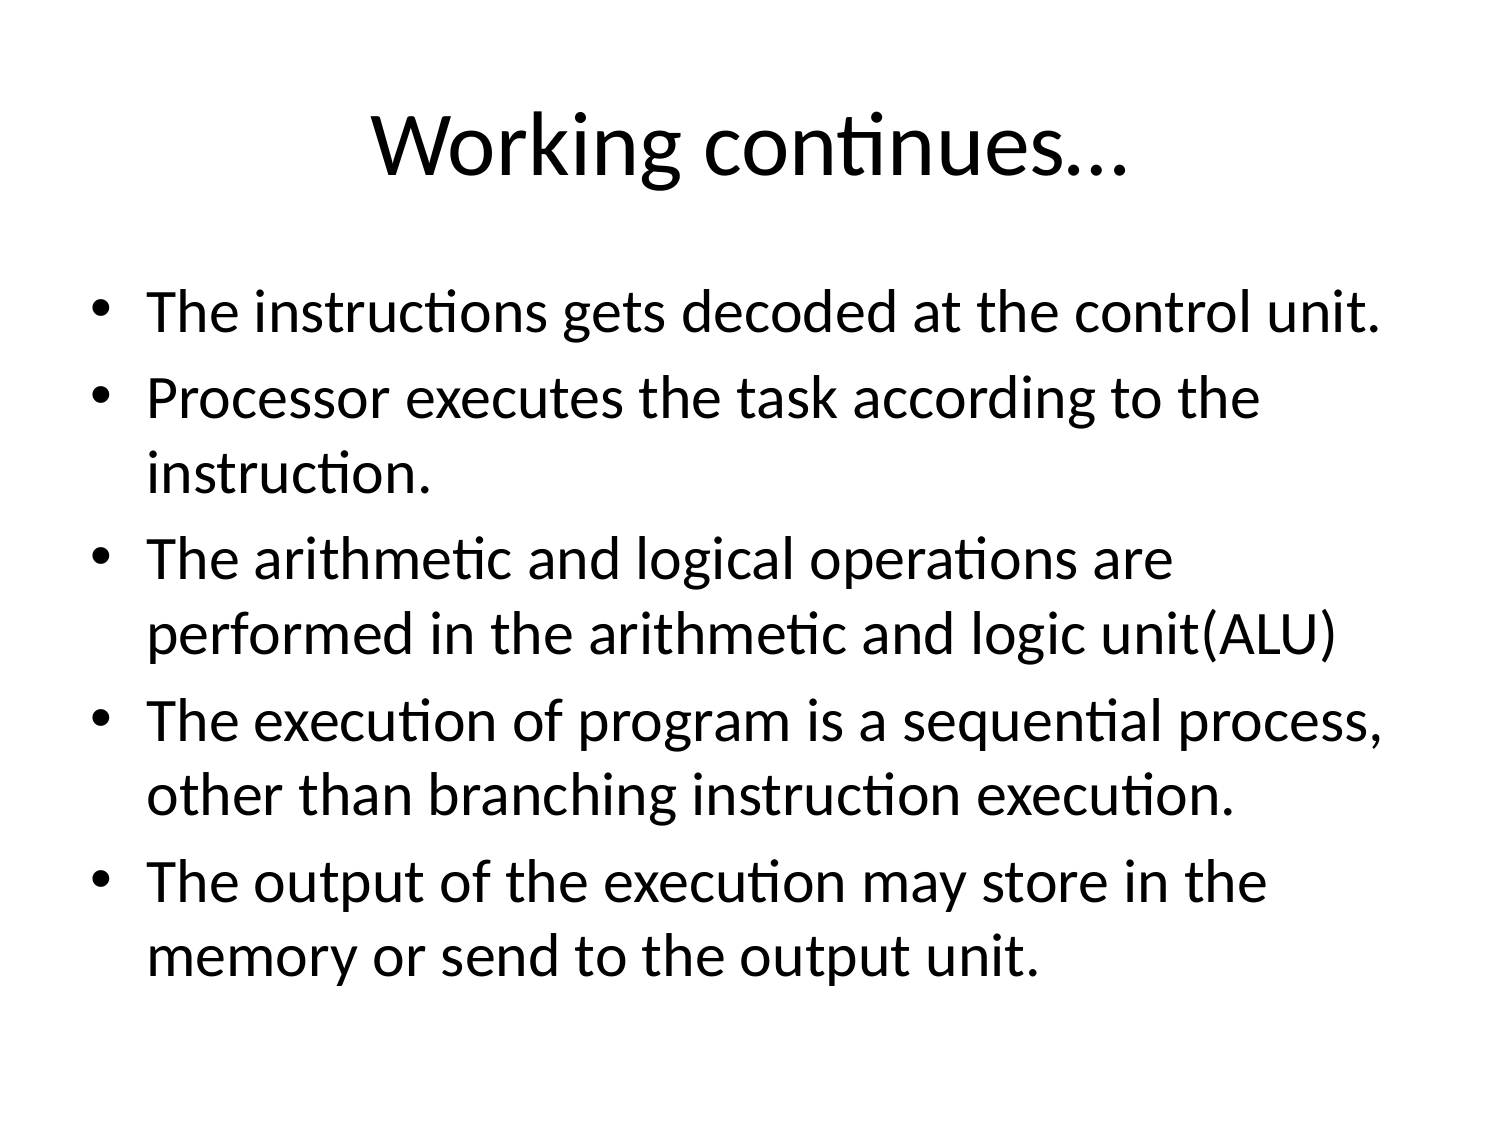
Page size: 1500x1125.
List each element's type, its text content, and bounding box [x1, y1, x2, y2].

title Working continues… [75, 45, 1425, 233]
list The instructions gets decoded at the control unit. Processor executes the task according to the instruction. The arithmetic and logical operations are performed in the arithmetic and logic unit(ALU) The execution of program is a sequential process, other than branching instruction execution. The output of the execution may store in the memory or send to the output unit. [75, 262, 1425, 1005]
